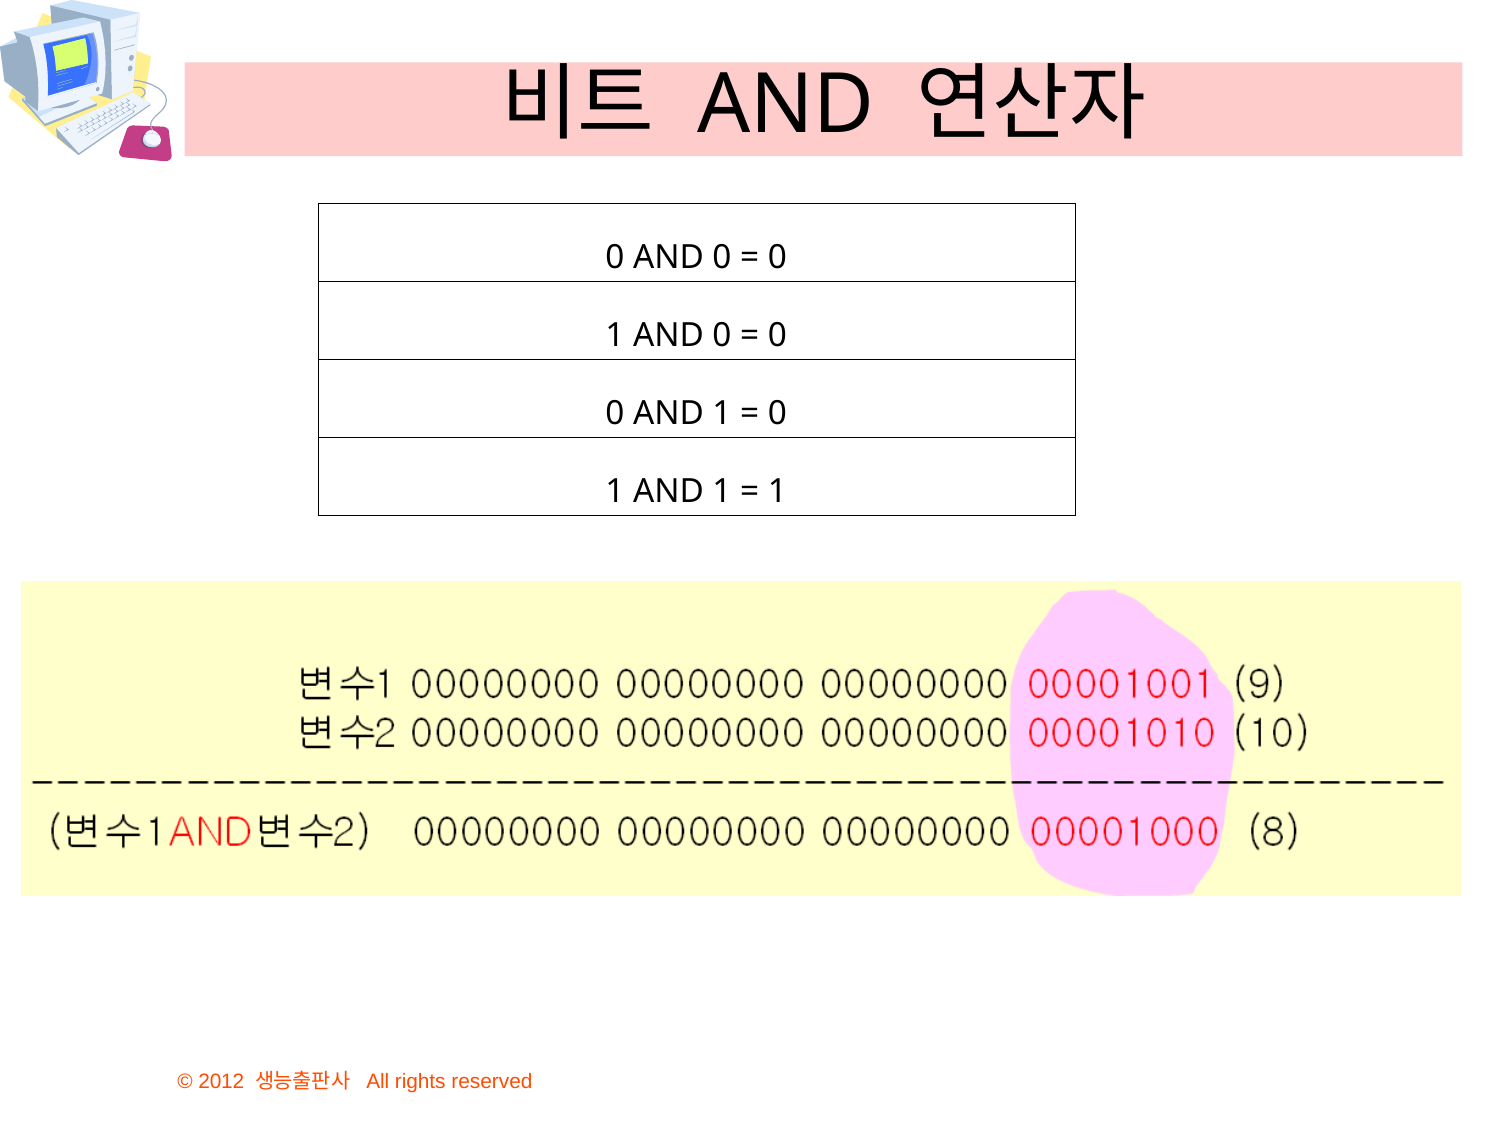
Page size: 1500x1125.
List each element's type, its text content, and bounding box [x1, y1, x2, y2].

table_cell 1 AND 0 = 0 [319, 282, 1075, 359]
title 비트 AND 연산자 [184, 62, 1463, 157]
table_cell 0 AND 1 = 0 [319, 360, 1075, 437]
picture [21, 581, 1462, 896]
table_cell 1 AND 1 = 1 [319, 438, 1075, 515]
table_header 0 AND 0 = 0 [319, 204, 1075, 281]
